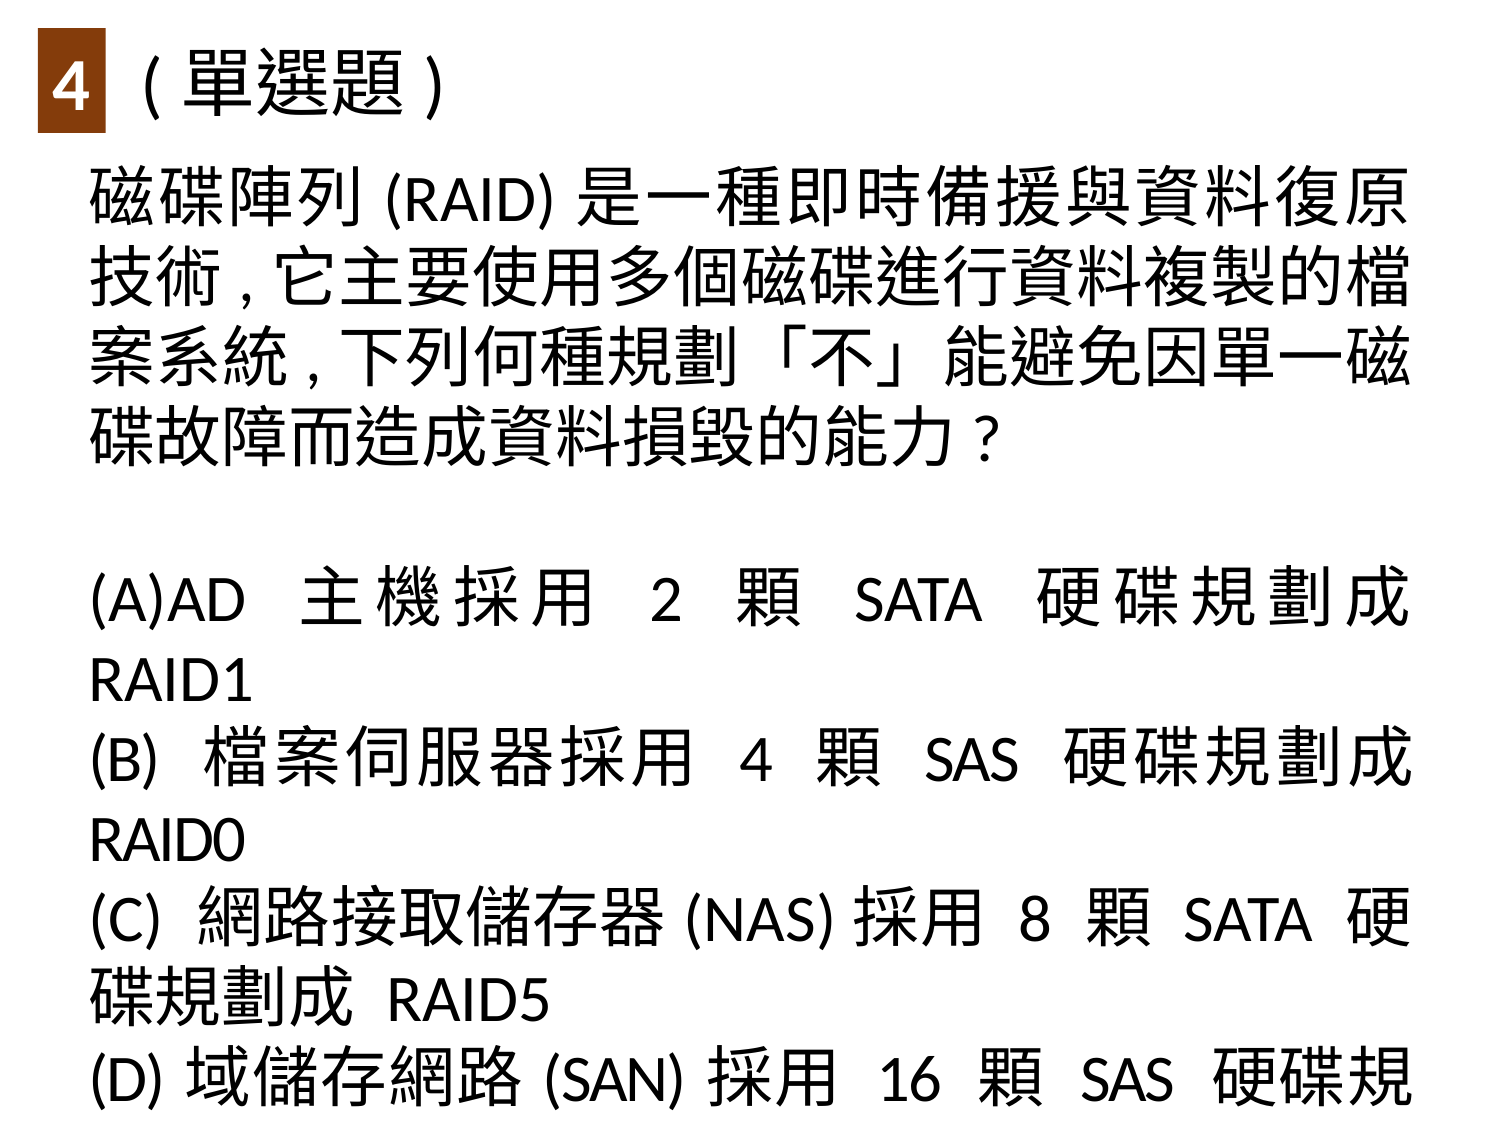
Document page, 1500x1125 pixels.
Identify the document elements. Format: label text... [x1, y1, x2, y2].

text_box 4 [37, 28, 106, 133]
text_box (單選題) [125, 28, 461, 133]
text_box 磁碟陣列(RAID)是一種即時備援與資料復原技術,它主要使用多個磁碟進行資料複製的檔案系統,下列何種規劃「不」能避免因單一磁碟故障而造成資料損毀的能力? (A)AD 主機採用 2 顆 SATA 硬碟規劃成 RAID1 (B) 檔案伺服器採用 4 顆 SAS 硬碟規劃成 RAID0 (C) 網路接取儲存器(NAS)採用 8 顆 SATA 硬碟規劃成 RAID5 (D)域儲存網路(SAN)採用 16 顆 SAS 硬碟規劃成 RAID6 [73, 147, 1427, 1125]
